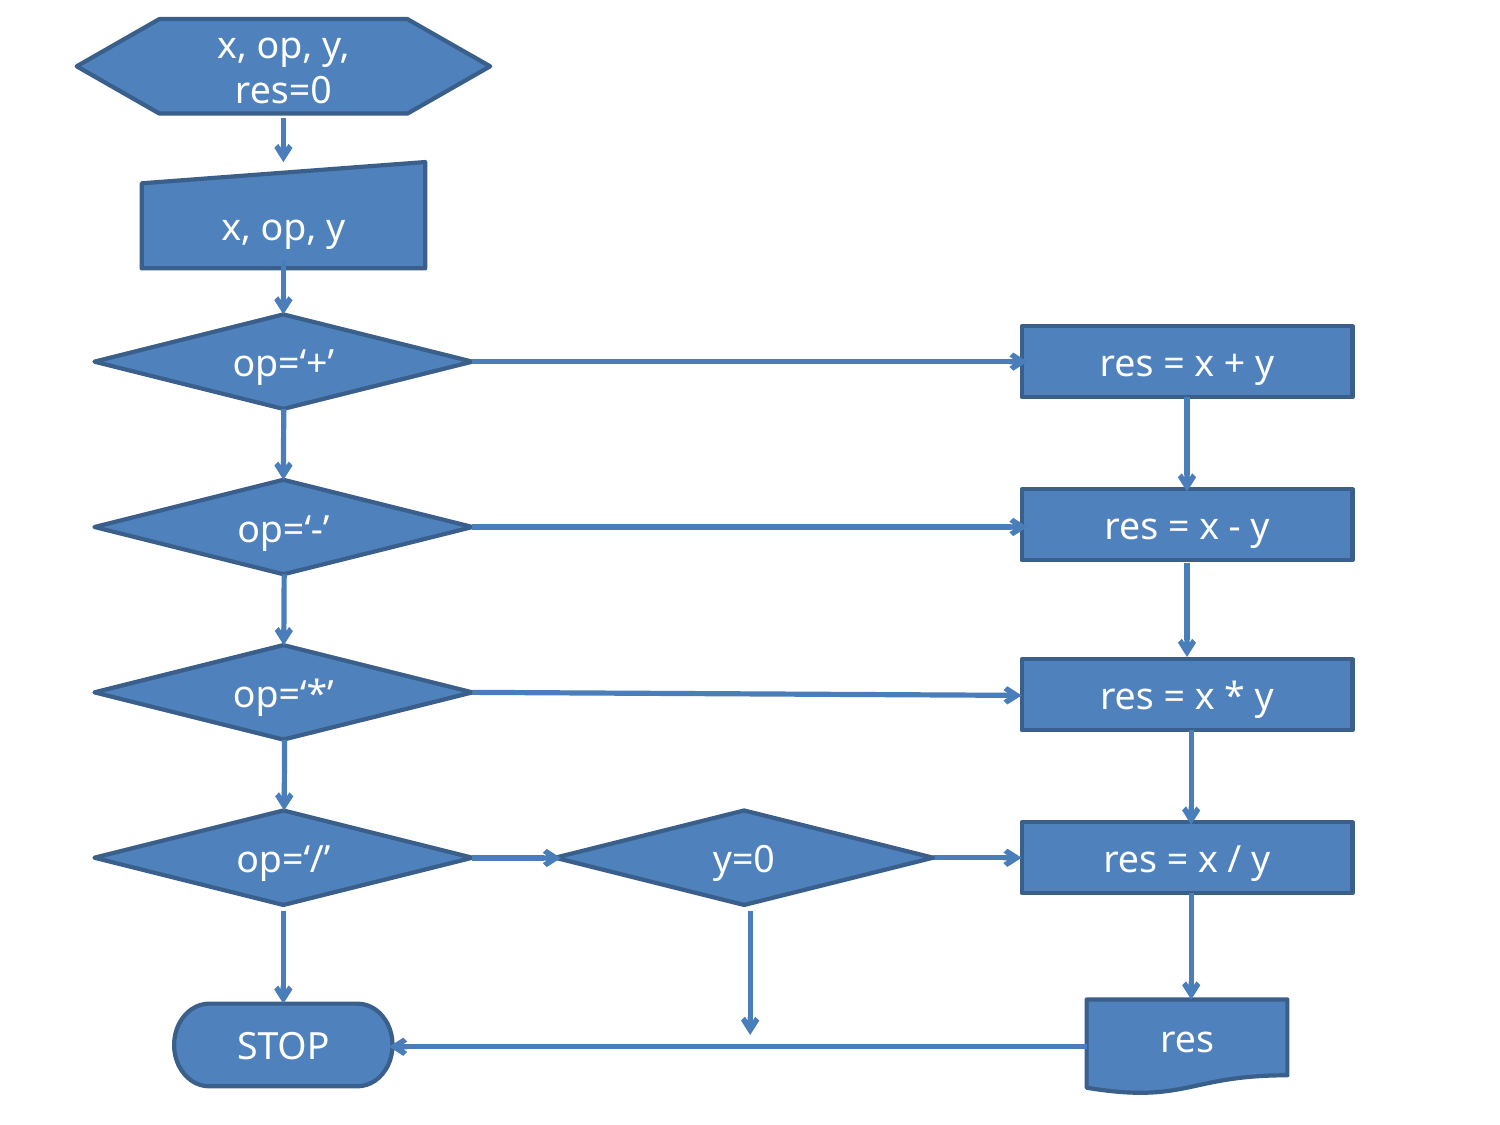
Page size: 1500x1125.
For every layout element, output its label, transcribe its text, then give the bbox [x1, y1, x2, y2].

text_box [472, 692, 1022, 696]
text_box STOP [172, 1001, 395, 1089]
text_box res [1084, 997, 1290, 1095]
text_box res = x / y [1020, 820, 1355, 895]
text_box res = x - y [1020, 487, 1355, 562]
text_box op=‘*’ [92, 644, 472, 742]
text_box op=‘-’ [92, 478, 472, 576]
text_box y=0 [557, 808, 935, 907]
text_box res = x * y [1020, 657, 1355, 732]
text_box x, op, y [139, 159, 428, 271]
text_box res = x + y [1020, 324, 1355, 399]
text_box op=‘/’ [92, 809, 472, 907]
text_box x, op, y, res=0 [74, 16, 493, 116]
text_box op=‘+’ [92, 313, 472, 411]
